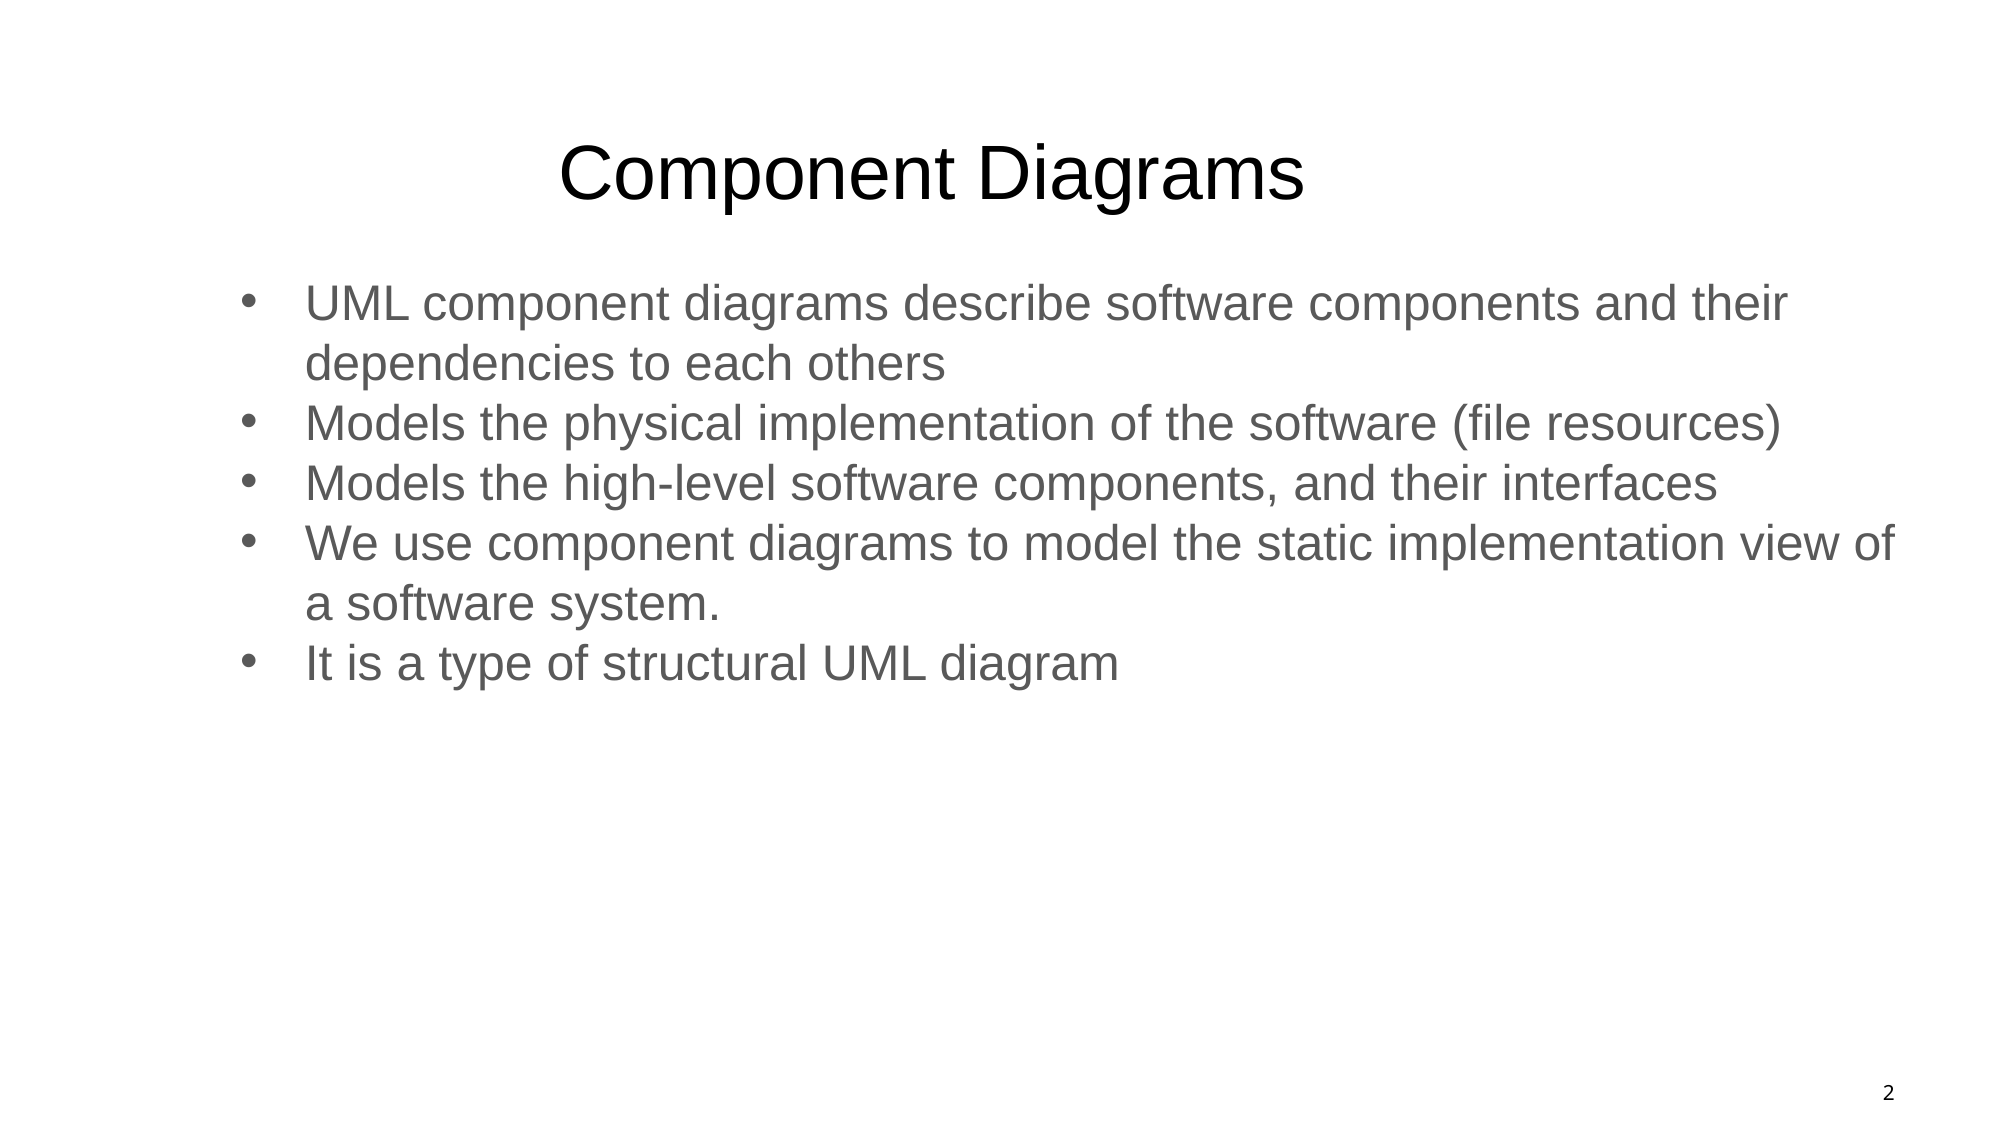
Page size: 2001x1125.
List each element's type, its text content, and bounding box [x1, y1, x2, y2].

title Component Diagrams [214, 75, 1651, 262]
slide_number 2 [1816, 1063, 1910, 1124]
list UML component diagrams describe software components and their dependencies to each others Models the physical implementation of the software (file resources) Models the high-level software components, and their interfaces We use component diagrams to model the static implementation view of a software system. It is a type of structural UML diagram [214, 262, 1934, 1050]
